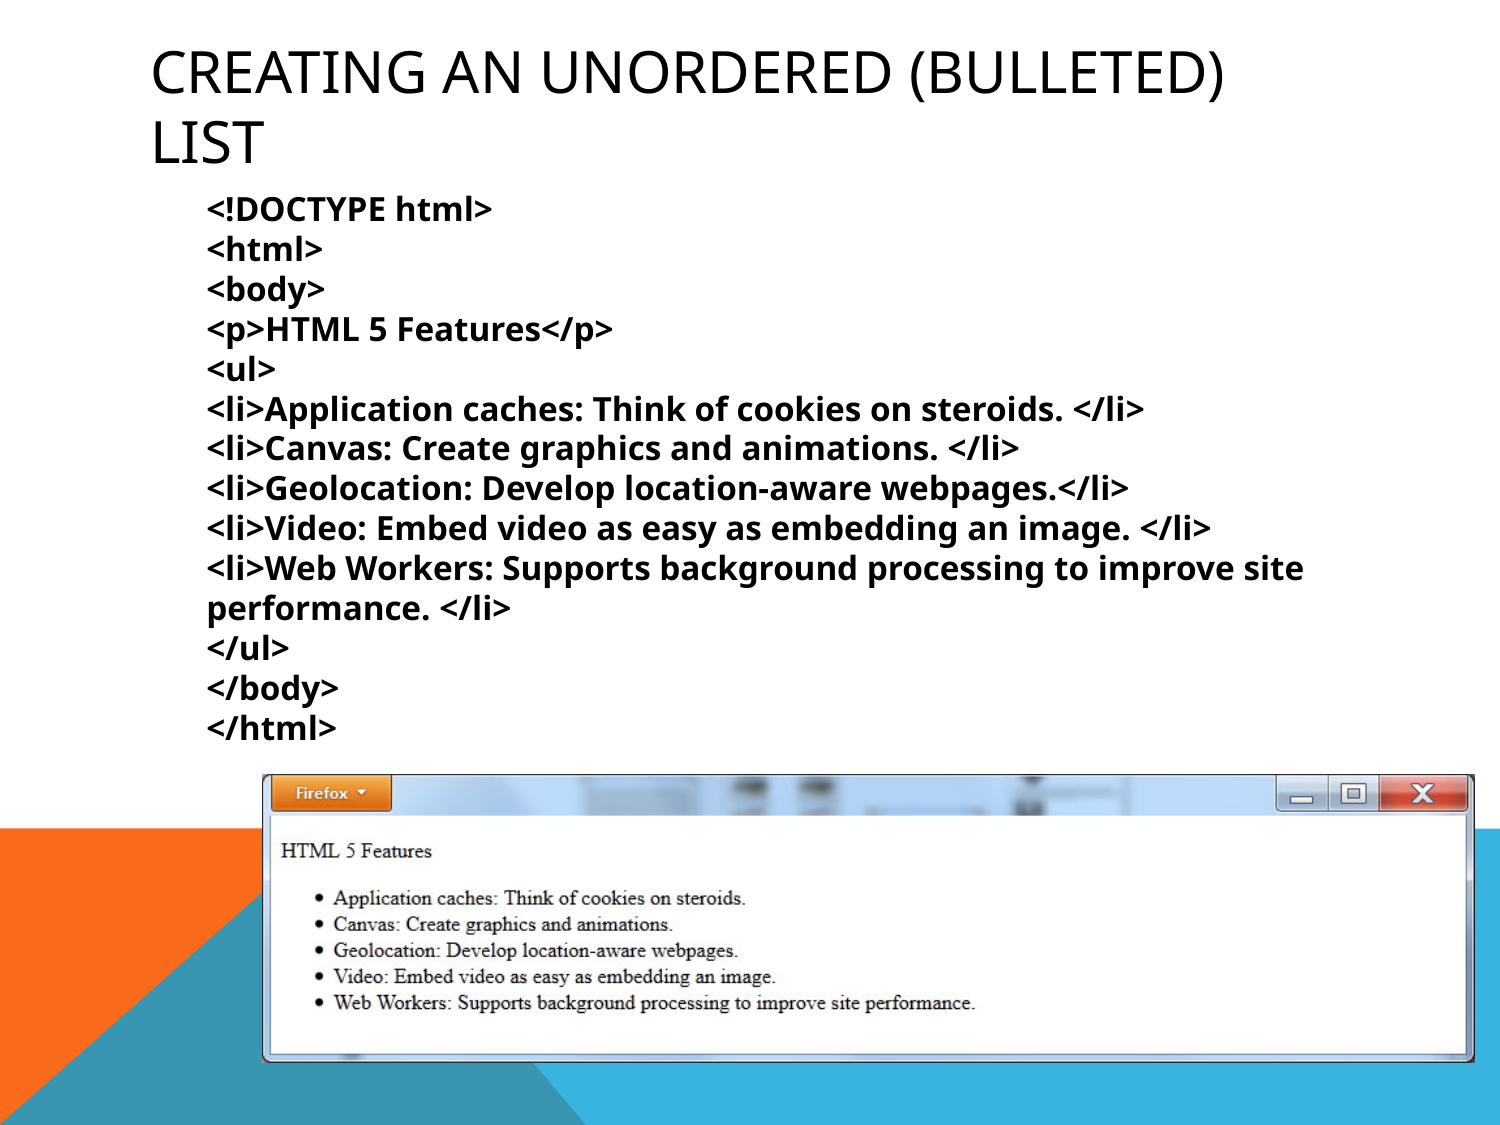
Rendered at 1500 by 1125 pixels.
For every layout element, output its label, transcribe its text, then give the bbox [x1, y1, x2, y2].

title Creating an unordered (bulleted) list [135, 60, 1369, 150]
list <!DOCTYPE html> <html> <body> <p>HTML 5 Features</p> <ul> <li>Application caches: Think of cookies on steroids. </li> <li>Canvas: Create graphics and animations. </li> <li>Geolocation: Develop location-aware webpages.</li> <li>Video: Embed video as easy as embedding an image. </li> <li>Web Workers: Supports background processing to improve site performance. </li> </ul> </body> </html> [135, 180, 1369, 768]
picture [262, 774, 1476, 1063]
